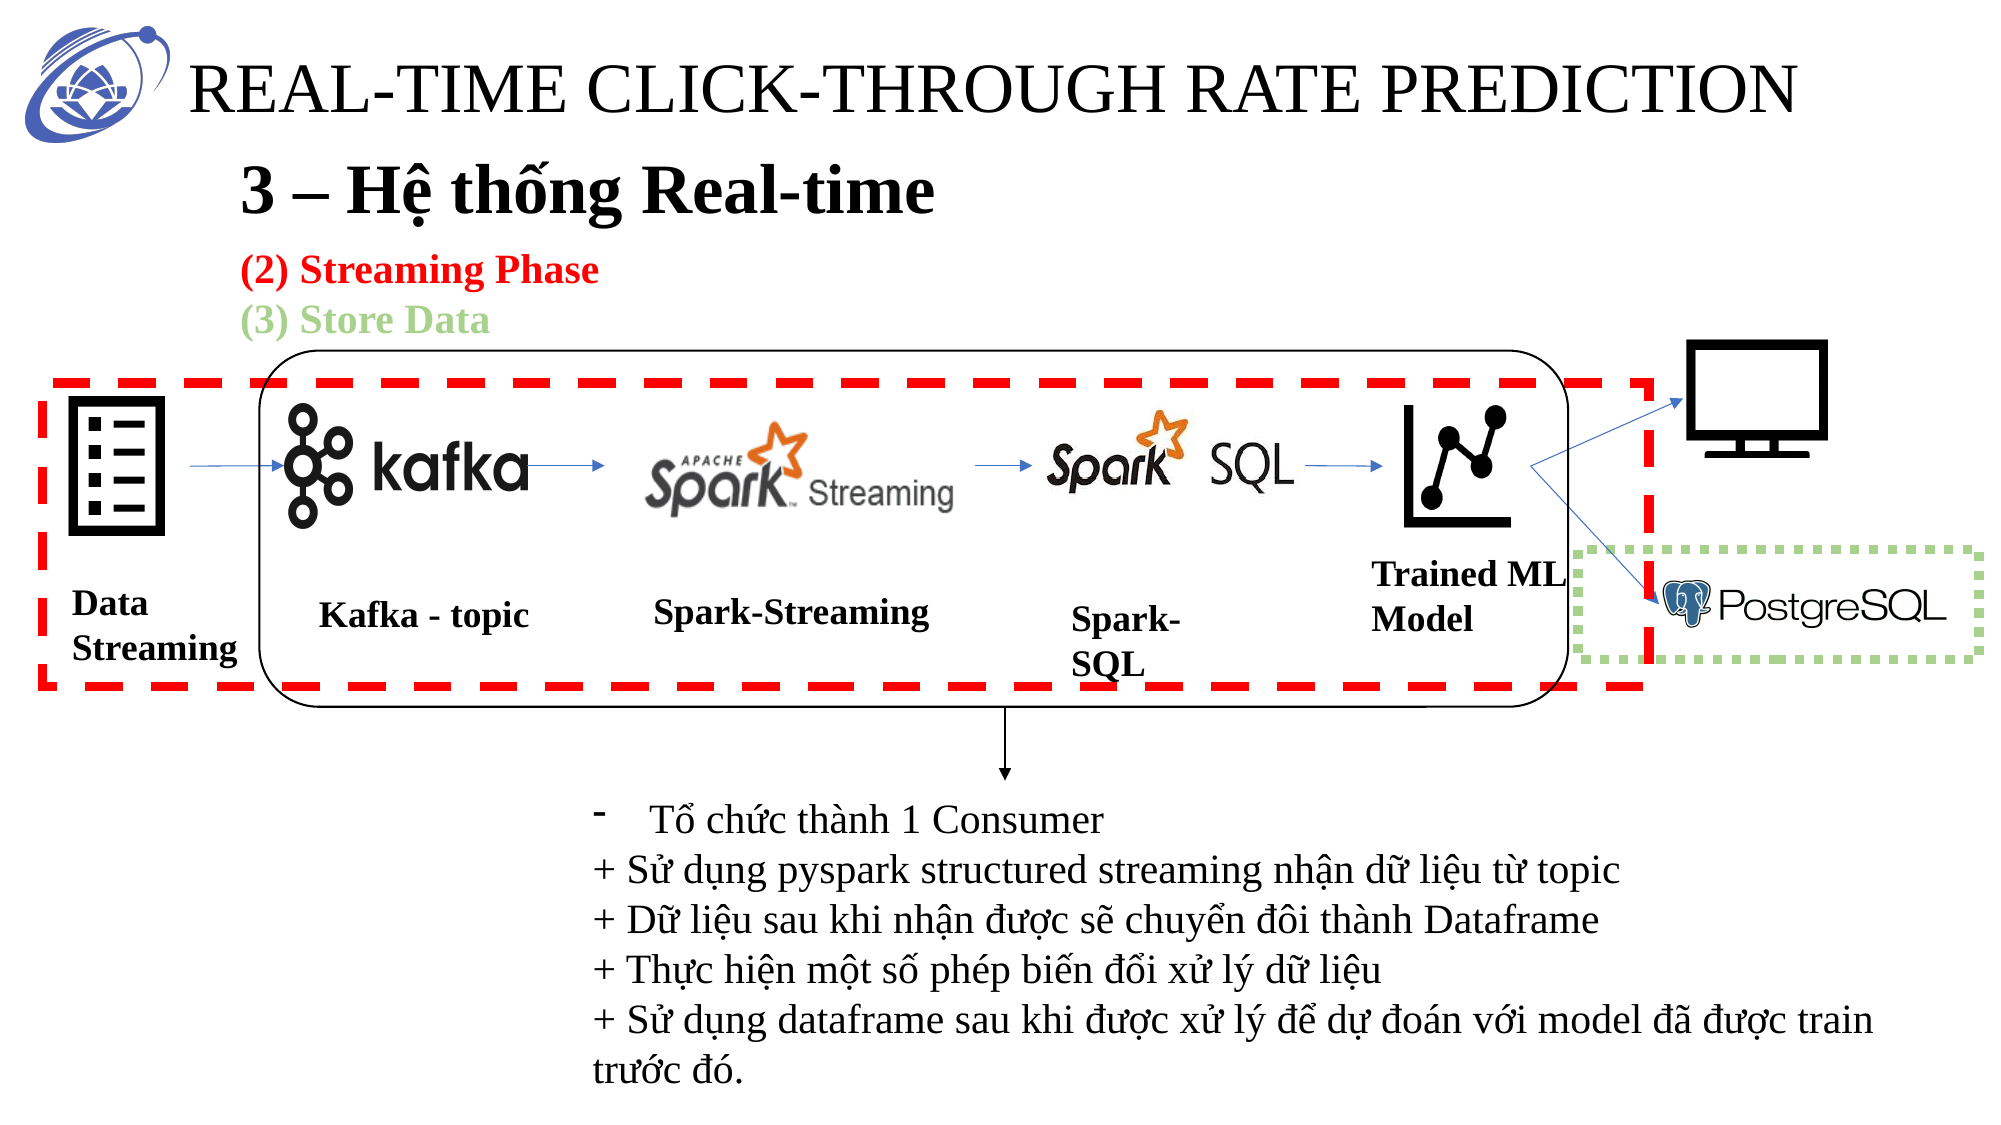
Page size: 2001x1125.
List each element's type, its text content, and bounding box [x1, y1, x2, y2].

text_box 3 – Hệ thống Real-time [225, 135, 1078, 234]
text_box REAL-TIME CLICK-THROUGH RATE PREDICTION [170, 34, 1821, 134]
text_box (2) Streaming Phase (3) Store Data [225, 234, 1508, 315]
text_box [42, 315, 1979, 707]
text_box Tổ chức thành 1 Consumer + Sử dụng pyspark structured streaming nhận dữ liệu từ topic + Dữ liệu sau khi nhận được sẽ chuyển đôi thành Dataframe + Thực hiện một số phép biến đổi xử lý dữ liệu + Sử dụng dataframe sau khi được xử lý để dự đoán với model đã được train trước đó. [578, 783, 2000, 1099]
picture [25, 26, 170, 143]
